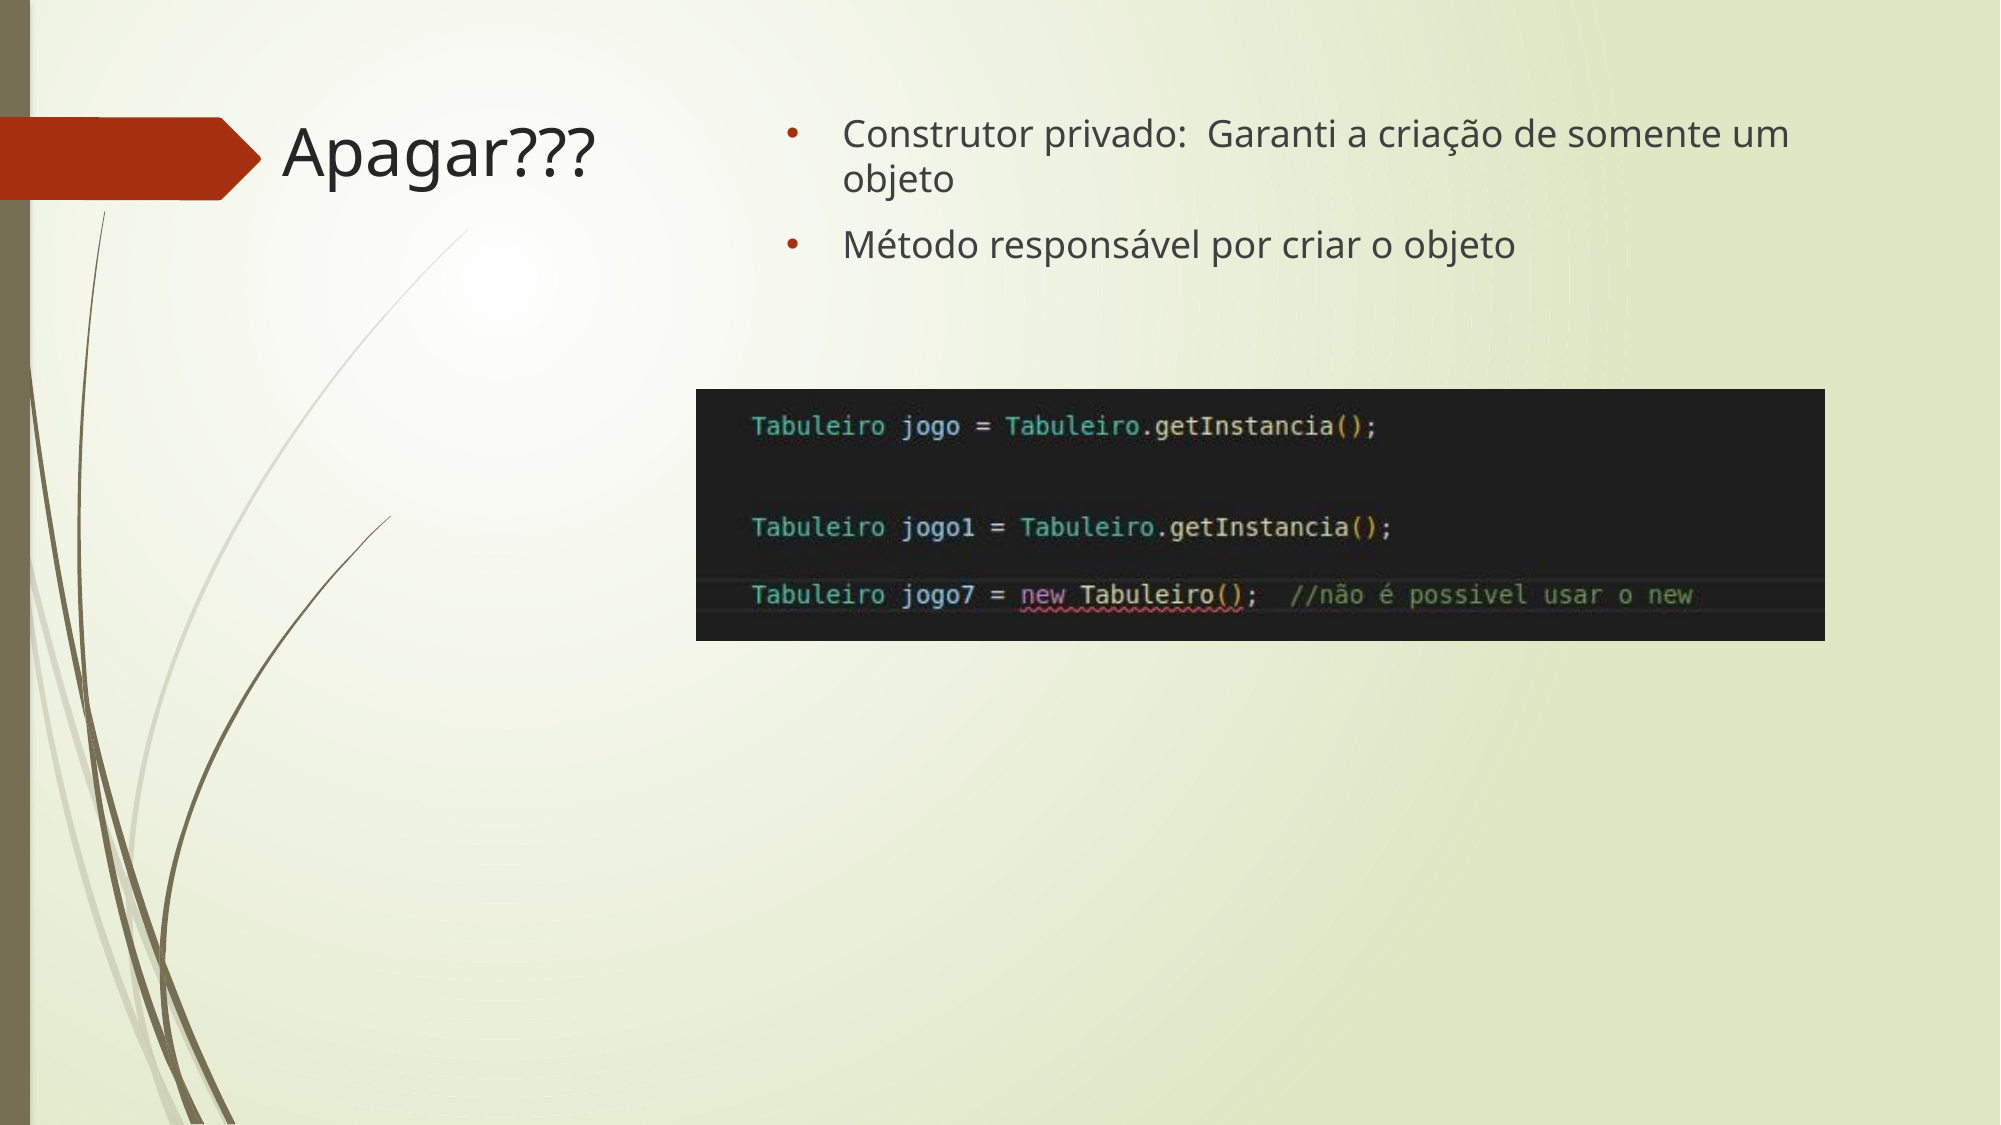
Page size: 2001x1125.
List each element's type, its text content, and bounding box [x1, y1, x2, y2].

list Construtor privado: Garanti a criação de somente um objeto Método responsável por criar o objeto [771, 102, 1888, 674]
title Apagar??? [266, 102, 675, 1024]
picture [696, 389, 1826, 641]
